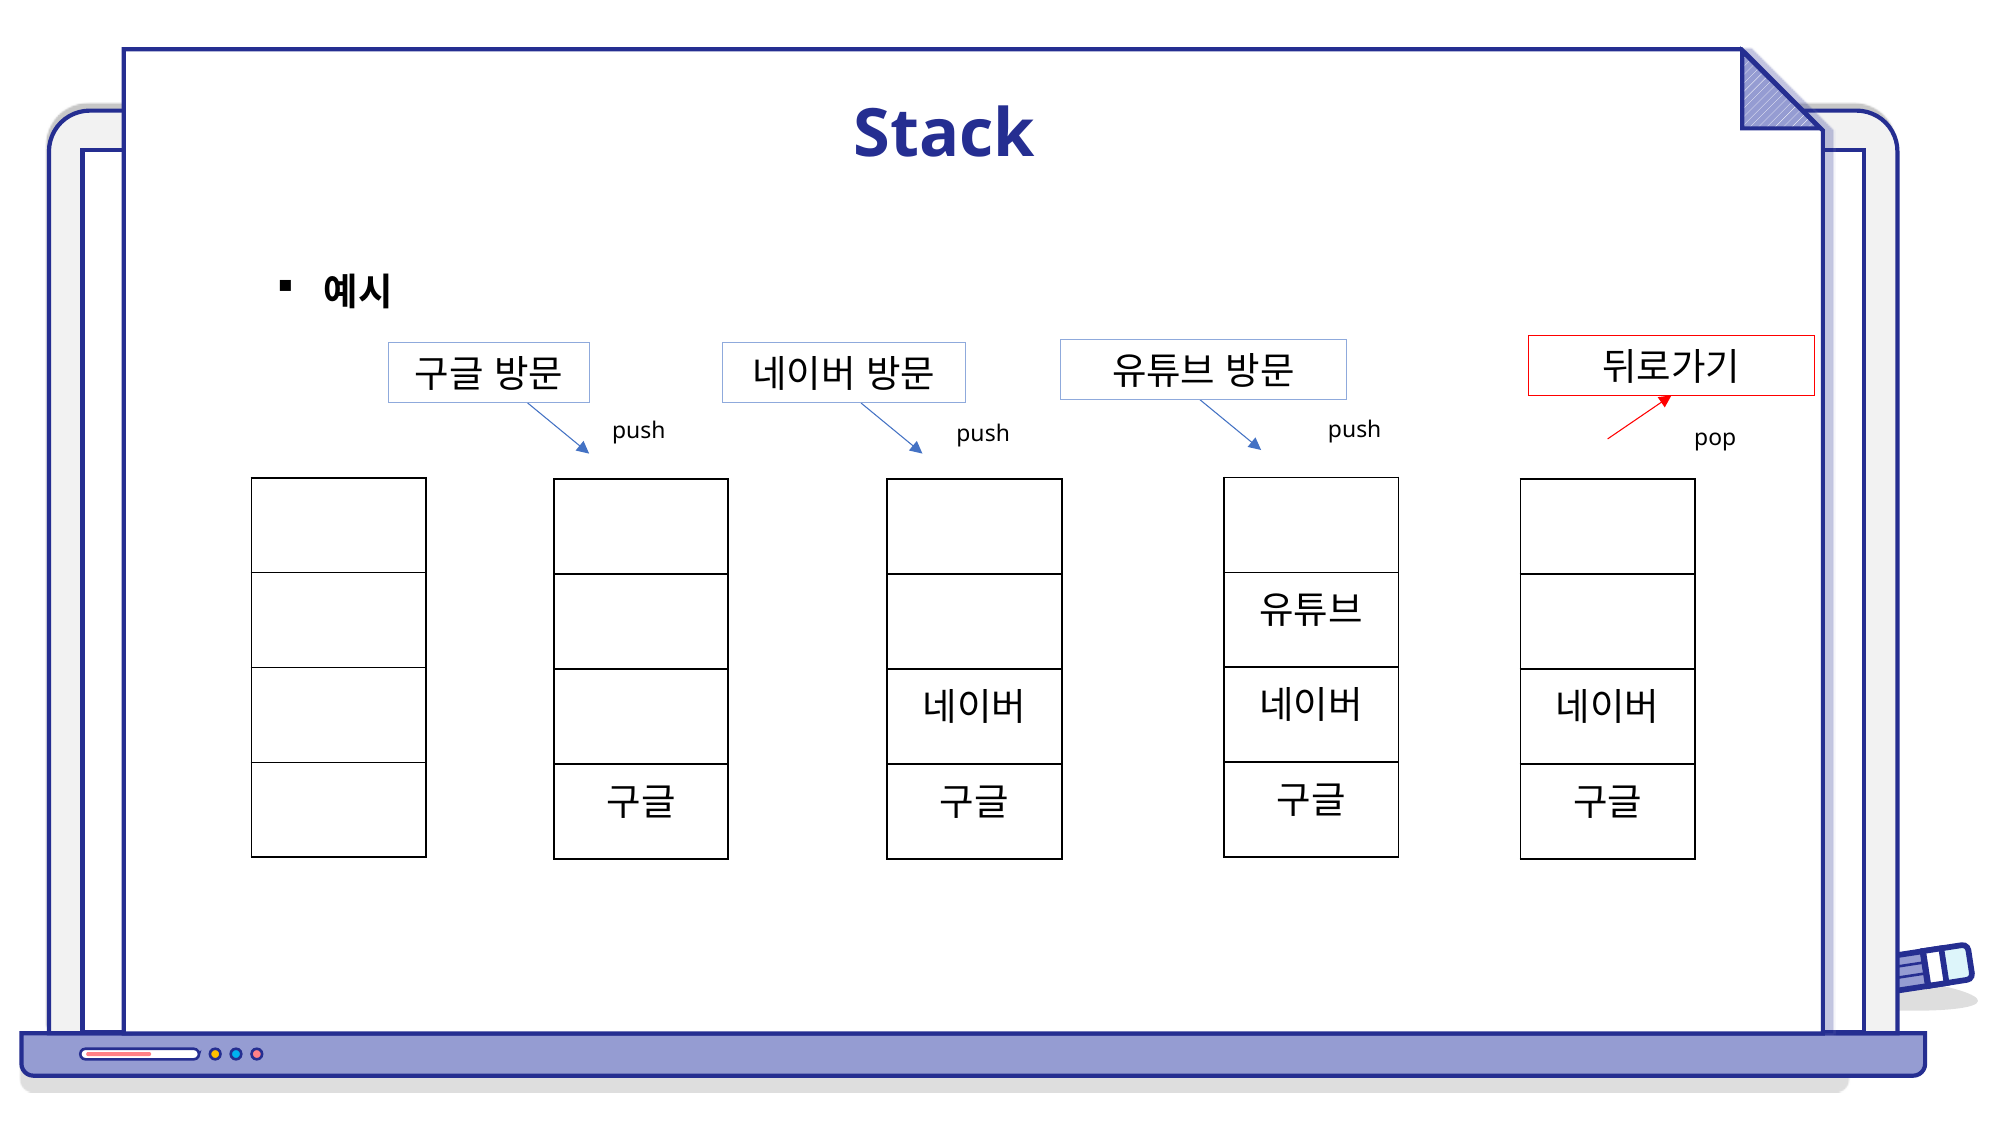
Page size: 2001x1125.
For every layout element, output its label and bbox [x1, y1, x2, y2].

text_box [527, 402, 590, 454]
text_box [1607, 396, 1672, 439]
text_box [21, 49, 1979, 1076]
text_box [1199, 399, 1262, 451]
text_box [860, 402, 923, 454]
